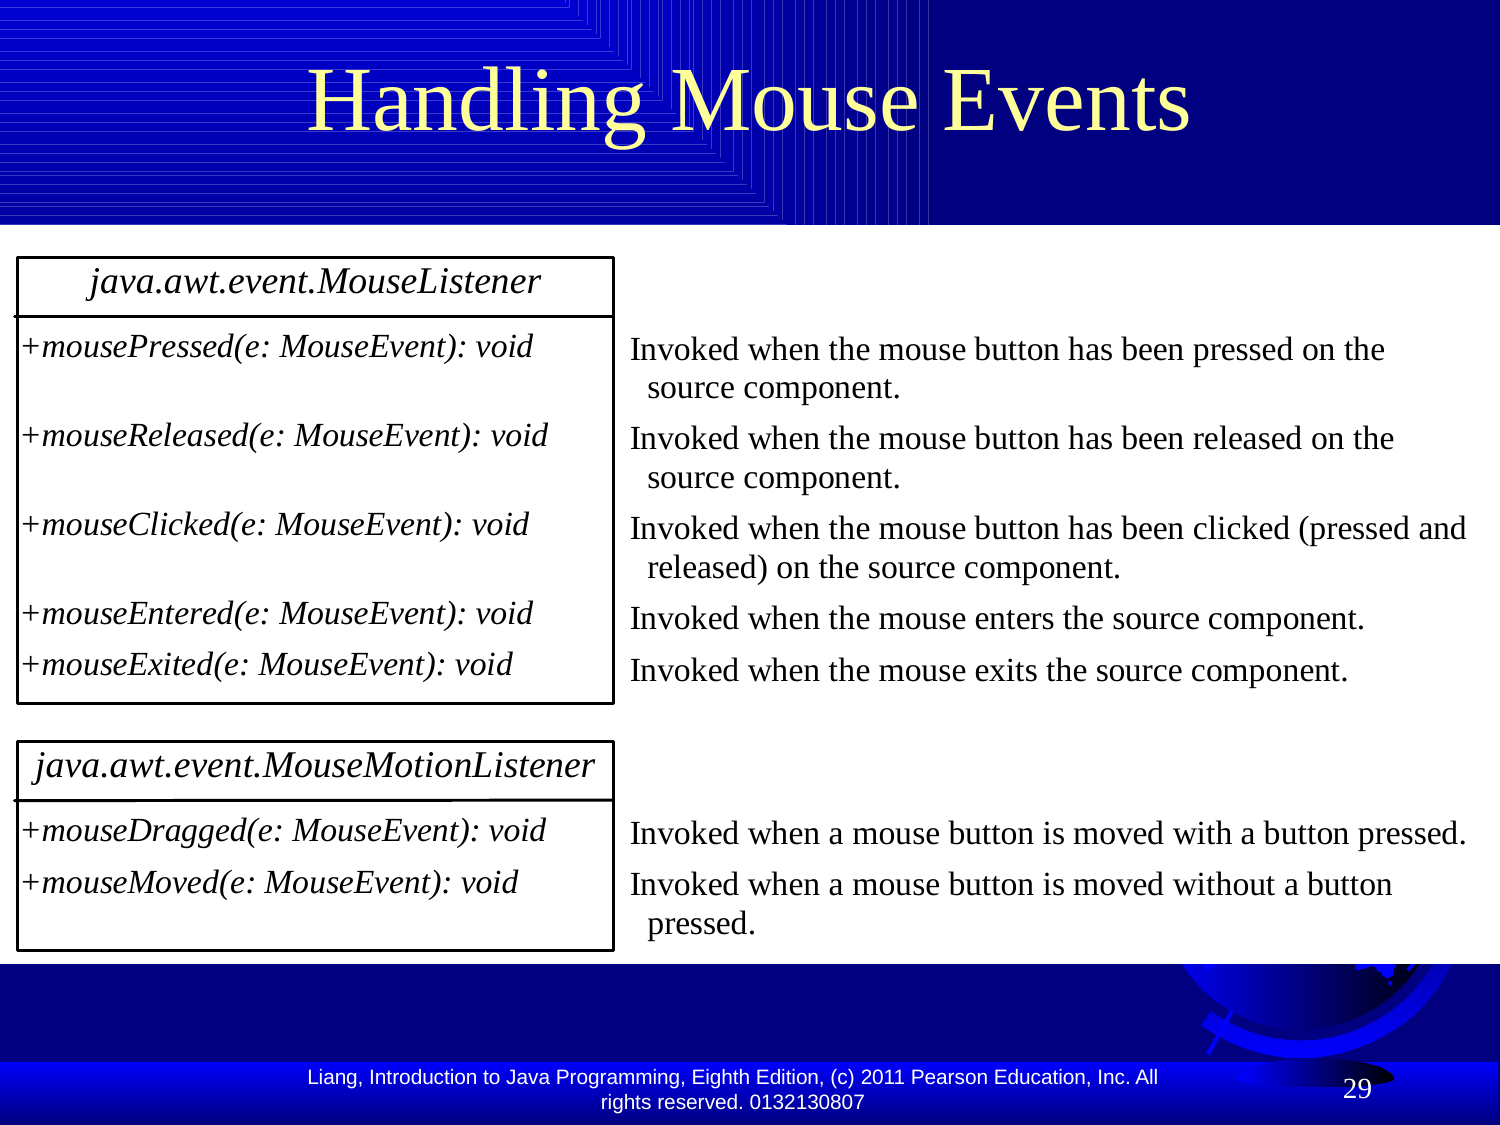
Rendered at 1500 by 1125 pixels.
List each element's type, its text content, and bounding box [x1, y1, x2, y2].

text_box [0, 224, 1500, 965]
slide_number 29 [1074, 1049, 1388, 1125]
title Handling Mouse Events [112, 50, 1388, 138]
